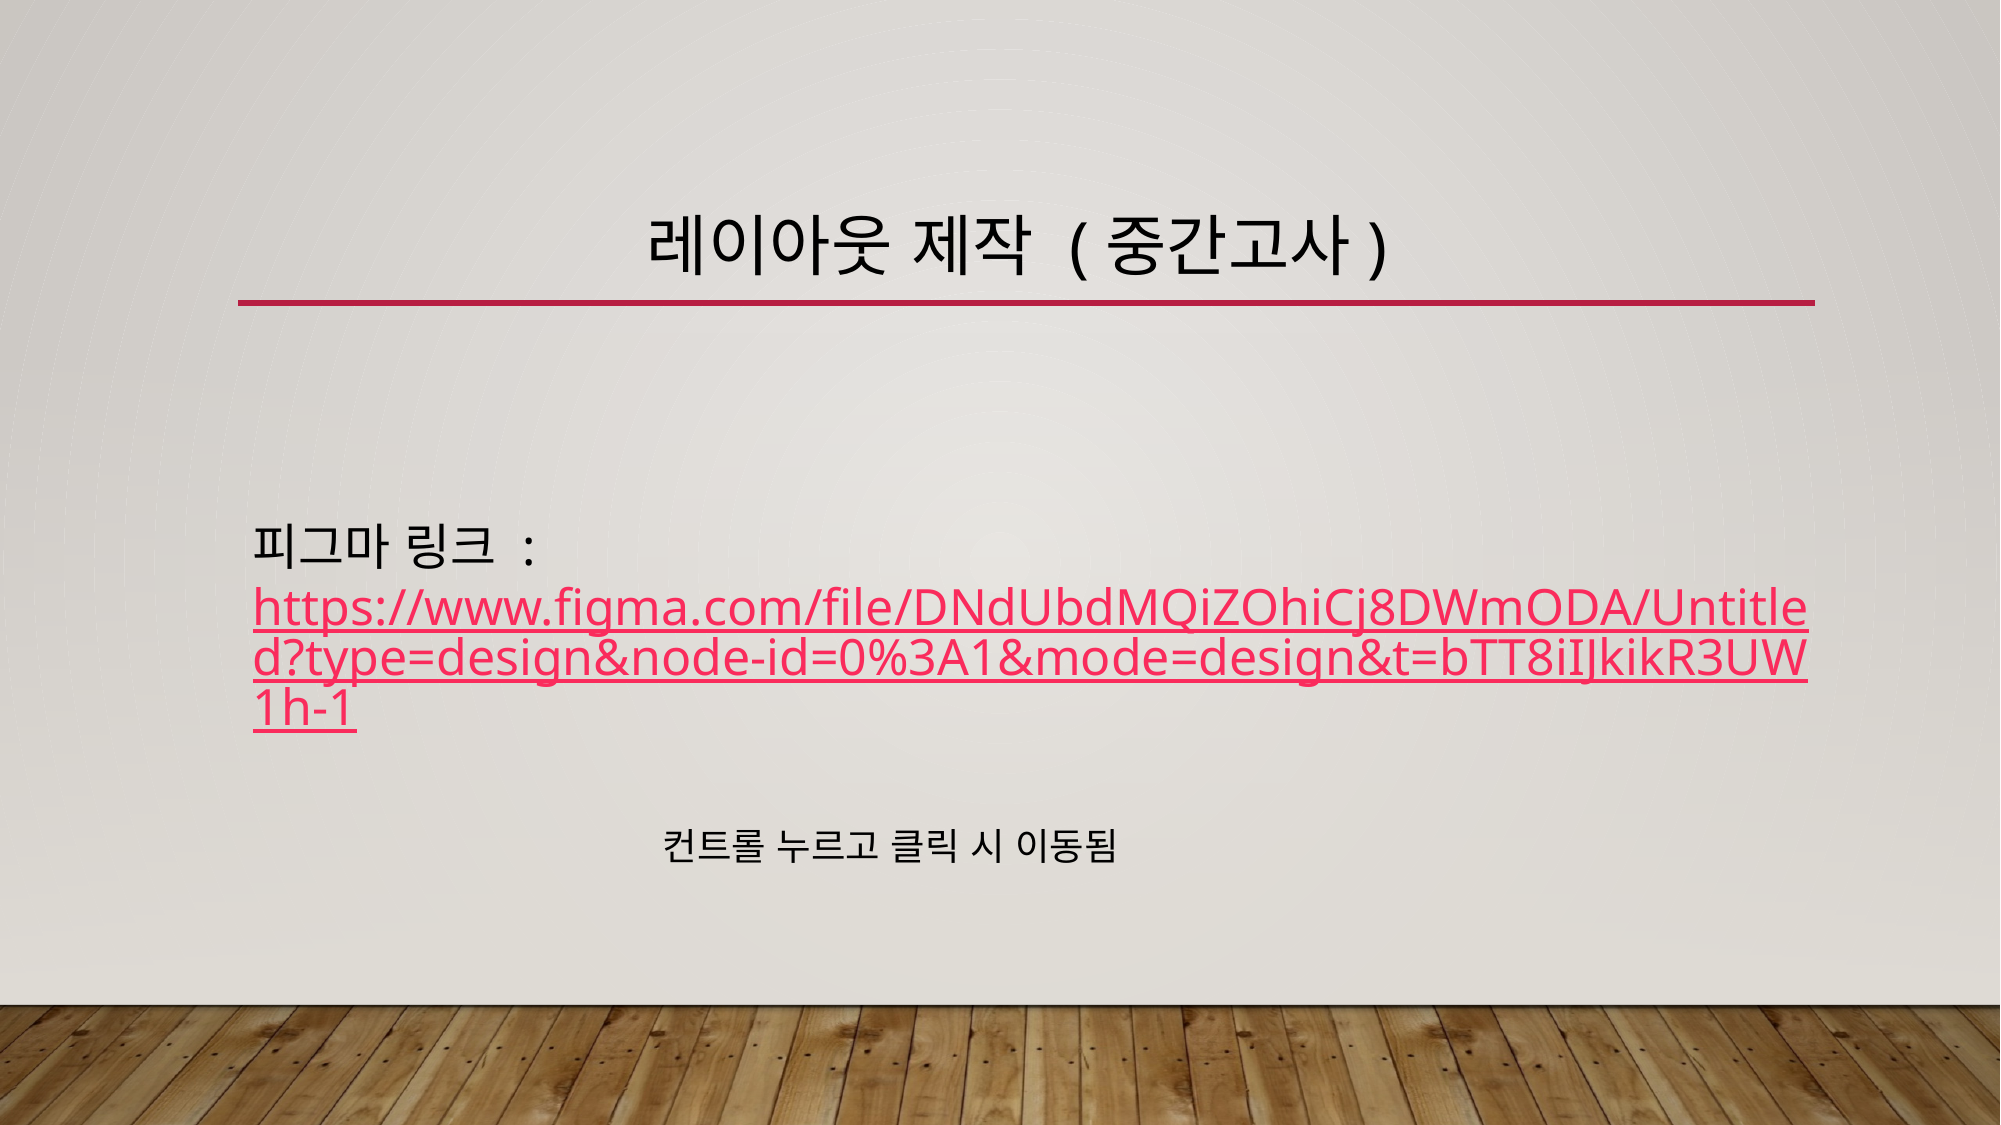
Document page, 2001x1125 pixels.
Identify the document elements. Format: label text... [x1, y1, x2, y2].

title 레이아웃 제작 (중간고사) [238, 205, 1814, 305]
text_box 컨트롤 누르고 클릭 시 이동됨 [648, 816, 1178, 876]
picture [0, 1005, 2000, 1125]
text_box 피그마 링크 : https://www.figma.com/file/DNdUbdMQiZOhiCj8DWmODA/Untitled?type=design&node-id=0%3A1&mode=design&t=bTT8iIJkikR3UW1h-1 [238, 507, 1827, 651]
